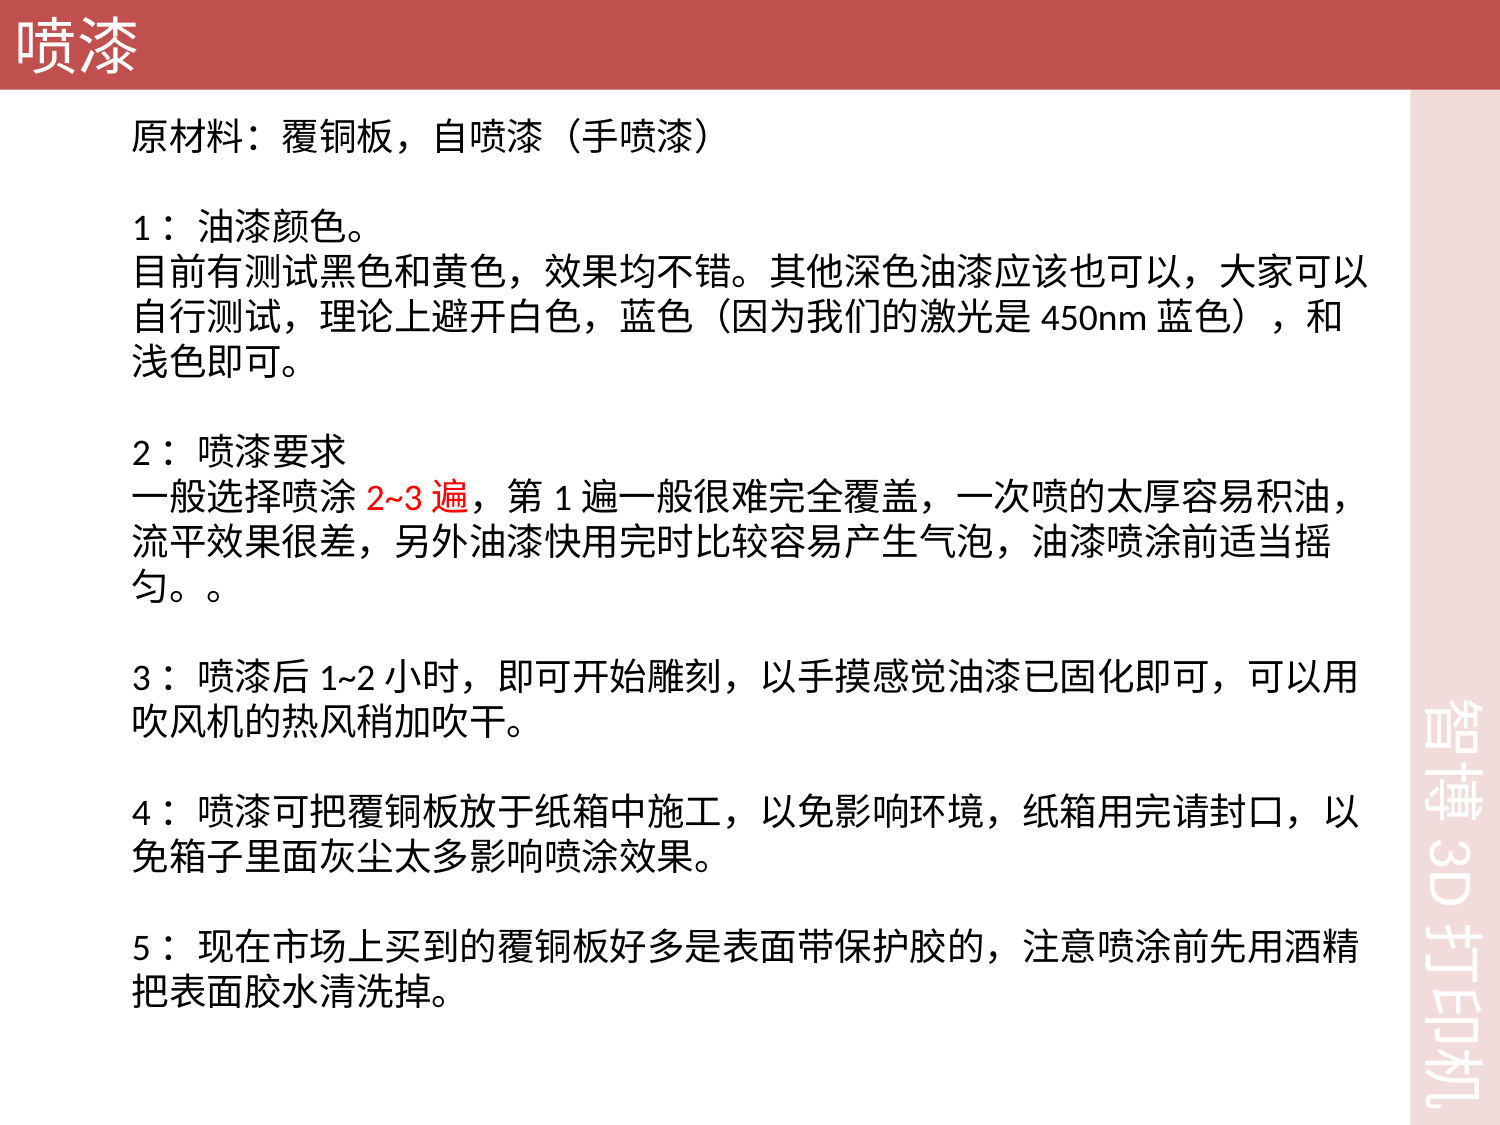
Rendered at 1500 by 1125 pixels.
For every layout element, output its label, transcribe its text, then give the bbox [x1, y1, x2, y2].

text_box 原材料：覆铜板，自喷漆（手喷漆） 1：油漆颜色。 目前有测试黑色和黄色，效果均不错。其他深色油漆应该也可以，大家可以自行测试，理论上避开白色，蓝色（因为我们的激光是450nm蓝色），和浅色即可。 2：喷漆要求 一般选择喷涂2~3遍，第1遍一般很难完全覆盖，一次喷的太厚容易积油，流平效果很差，另外油漆快用完时比较容易产生气泡，油漆喷涂前适当摇匀。。 3：喷漆后1~2小时，即可开始雕刻，以手摸感觉油漆已固化即可，可以用吹风机的热风稍加吹干。 4：喷漆可把覆铜板放于纸箱中施工，以免影响环境，纸箱用完请封口，以免箱子里面灰尘太多影响喷涂效果。 5：现在市场上买到的覆铜板好多是表面带保护胶的，注意喷涂前先用酒精把表面胶水清洗掉。 [117, 105, 1395, 1021]
text_box 喷漆 [0, 0, 1500, 90]
text_box 智博3D打印机 [1410, 90, 1500, 1125]
